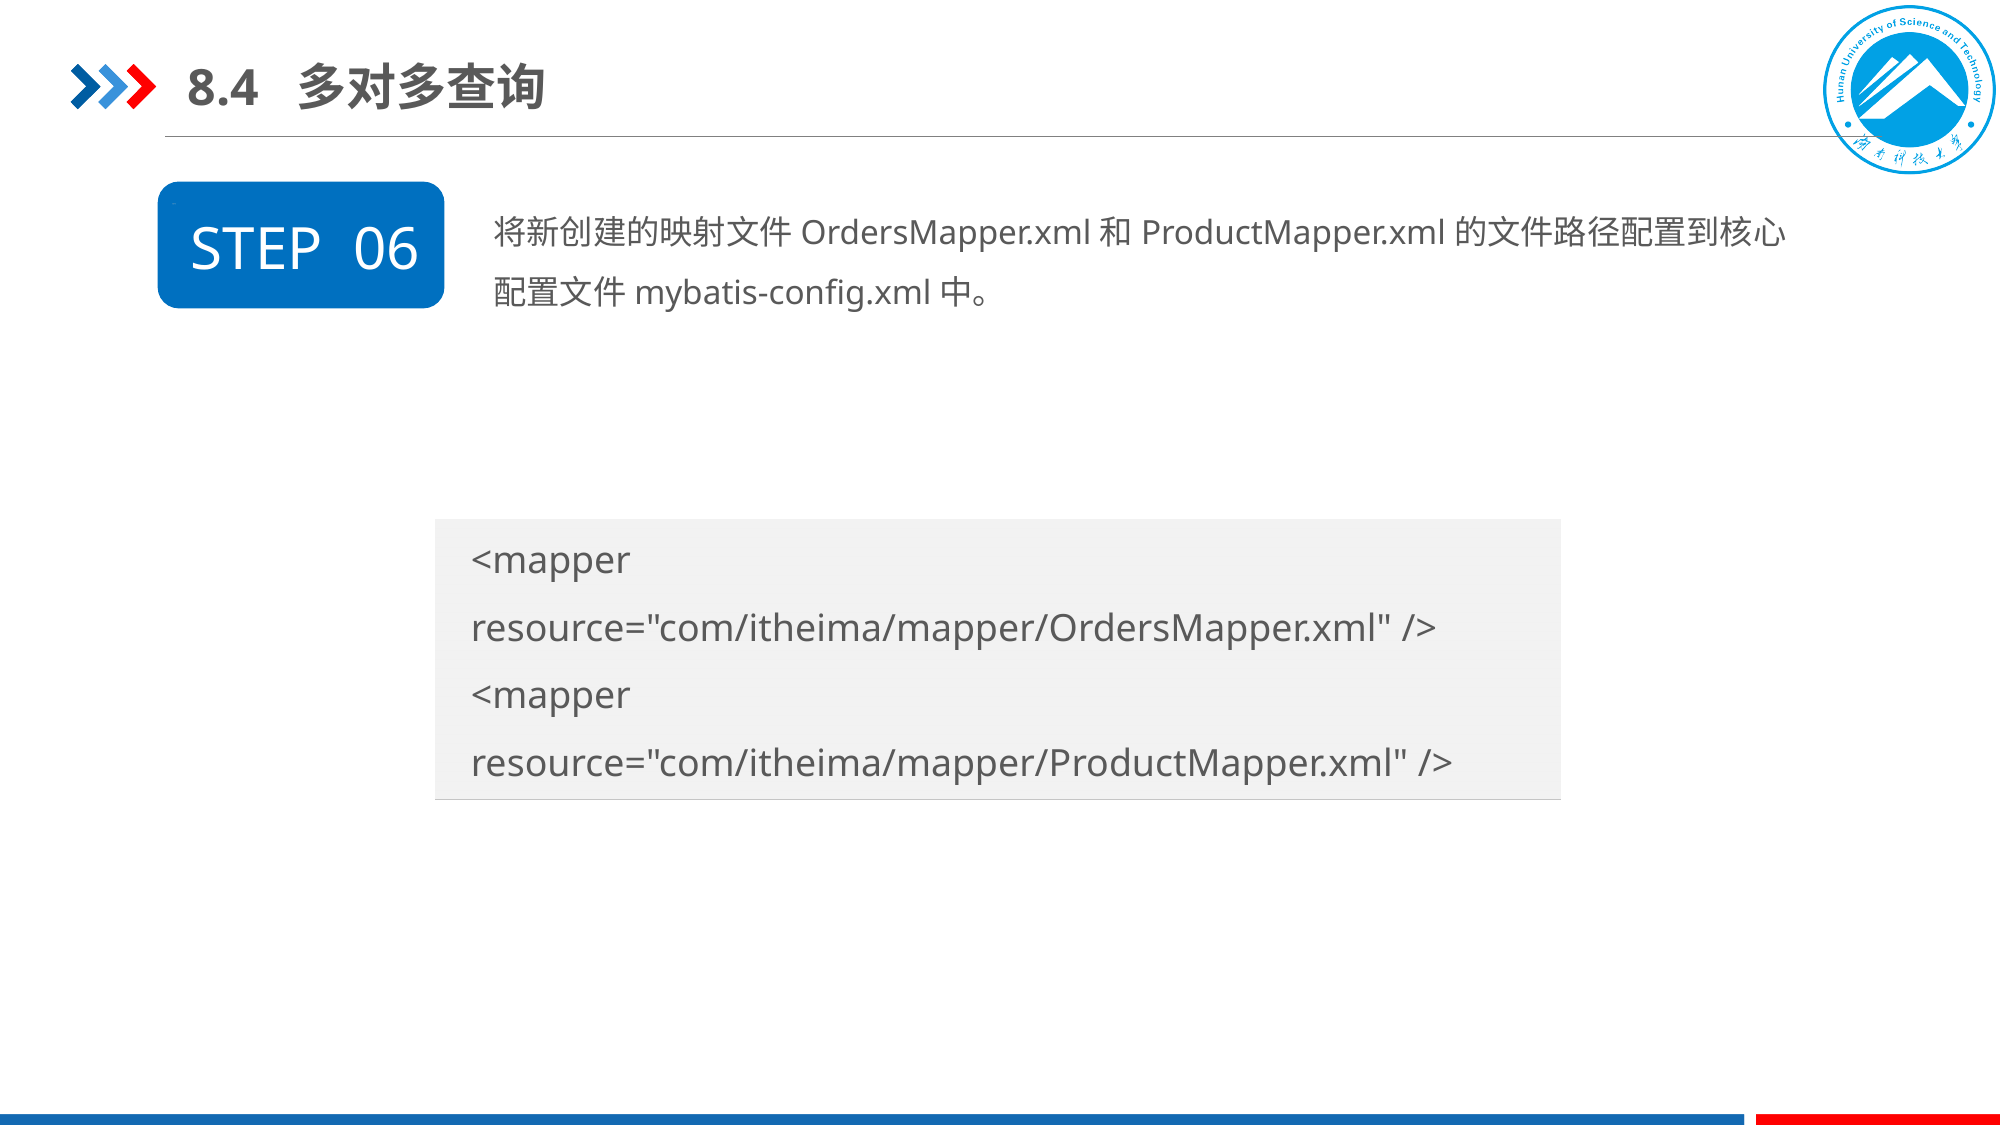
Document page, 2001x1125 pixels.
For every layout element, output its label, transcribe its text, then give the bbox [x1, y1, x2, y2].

picture [1823, 104, 1836, 136]
text_box <mapper resource="com/itheima/mapper/OrdersMapper.xml" /> <mapper resource="com/itheima/mapper/ProductMapper.xml" /> [456, 506, 1609, 791]
picture [1823, 5, 1895, 76]
picture [1870, 56, 1917, 97]
picture [1861, 60, 1963, 118]
picture [1827, 9, 1992, 170]
picture [1924, 5, 1996, 75]
text_box 8.4 多对多查询 [187, 43, 595, 127]
picture [1823, 137, 1898, 175]
picture [1921, 105, 1996, 175]
text_box [156, 180, 446, 310]
picture [1867, 59, 1897, 87]
picture [434, 519, 1564, 800]
text_box STEP 06 [172, 203, 439, 289]
text_box 将新创建的映射文件OrdersMapper.xml和ProductMapper.xml的文件路径配置到核心配置文件mybatis-config.xml中。 [478, 183, 1815, 319]
